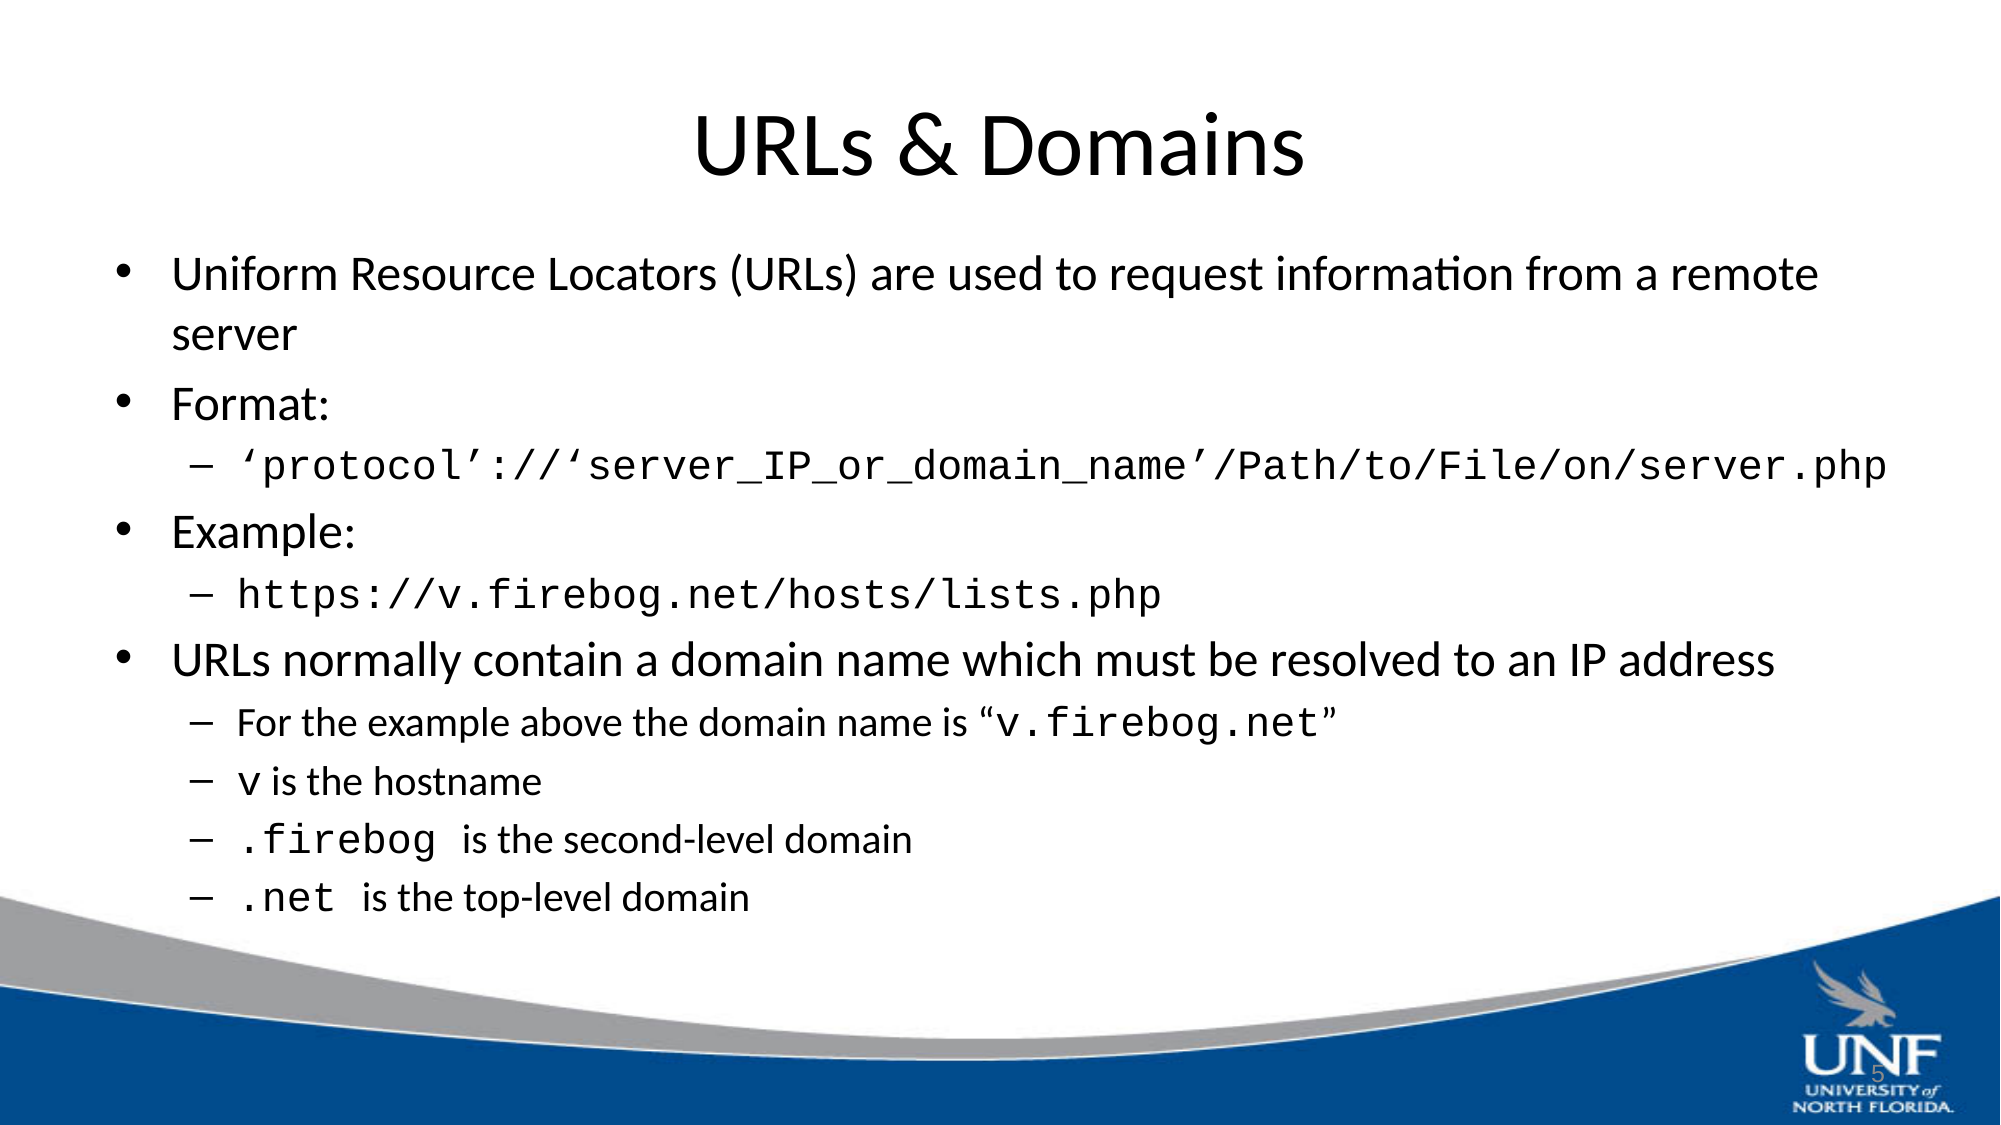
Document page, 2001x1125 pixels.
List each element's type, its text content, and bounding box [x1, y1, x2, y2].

list Uniform Resource Locators (URLs) are used to request information from a remote server Format: ‘protocol’://‘server_IP_or_domain_name’/Path/to/File/on/server.php Example: https://v.firebog.net/hosts/lists.php URLs normally contain a domain name which must be resolved to an IP address For the example above the domain name is “v.firebog.net” v is the hostname .firebog is the second-level domain .net is the top-level domain [99, 232, 1938, 975]
picture [0, 889, 2000, 1125]
slide_number 5 [1433, 1042, 1900, 1103]
title URLs & Domains [99, 45, 1900, 232]
